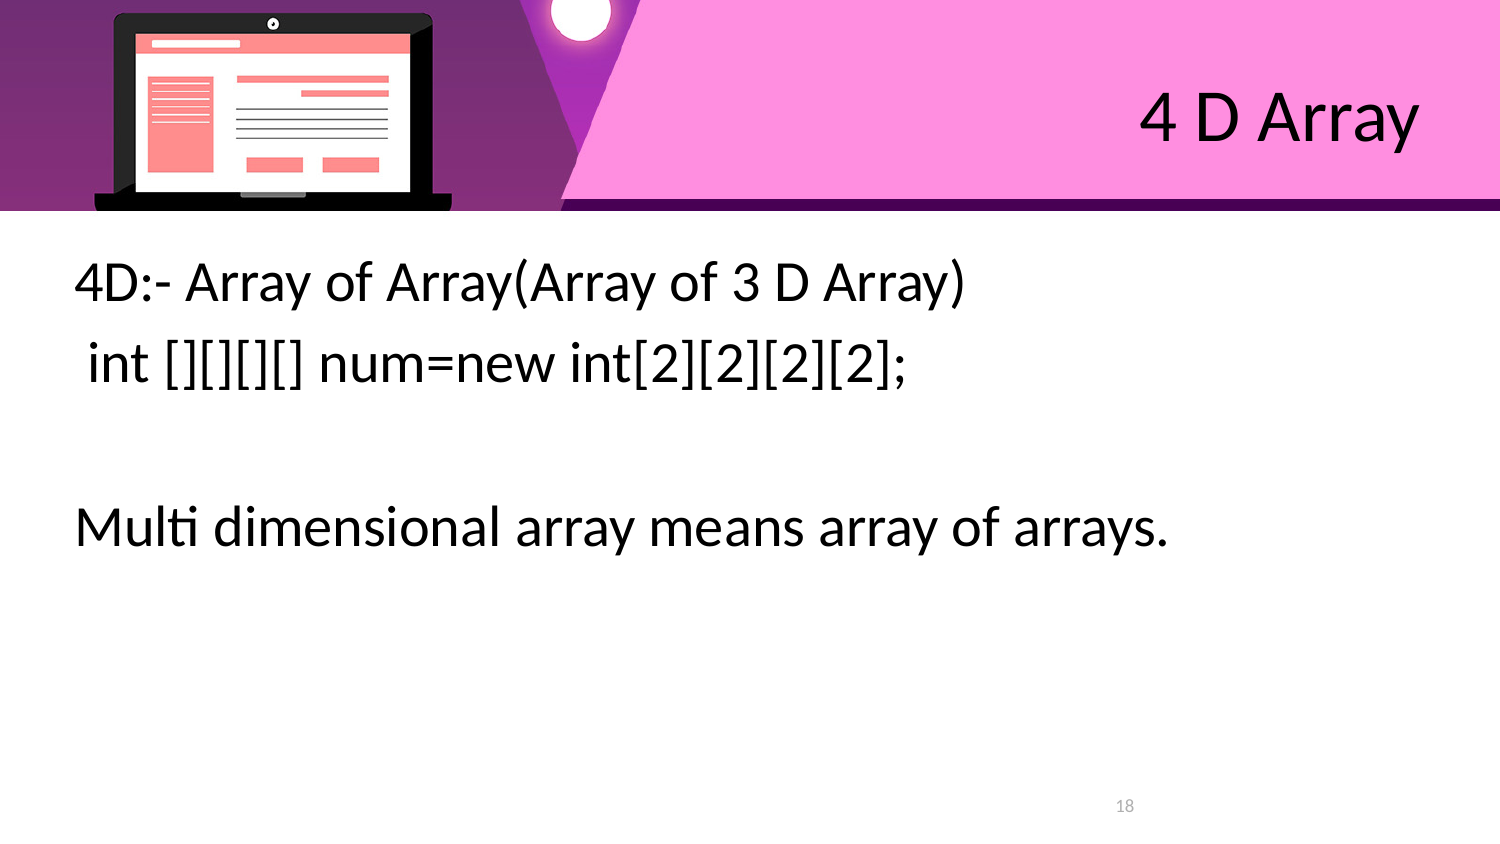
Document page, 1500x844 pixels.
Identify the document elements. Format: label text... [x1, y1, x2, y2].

picture [0, 0, 1500, 844]
title 4 D Array [81, 48, 1436, 175]
list 4D:- Array of Array(Array of 3 D Array) int [][][][] num=new int[2][2][2][2]; Multi dimensional array means array of arrays. [59, 235, 1485, 797]
slide_number 18 [993, 782, 1257, 827]
